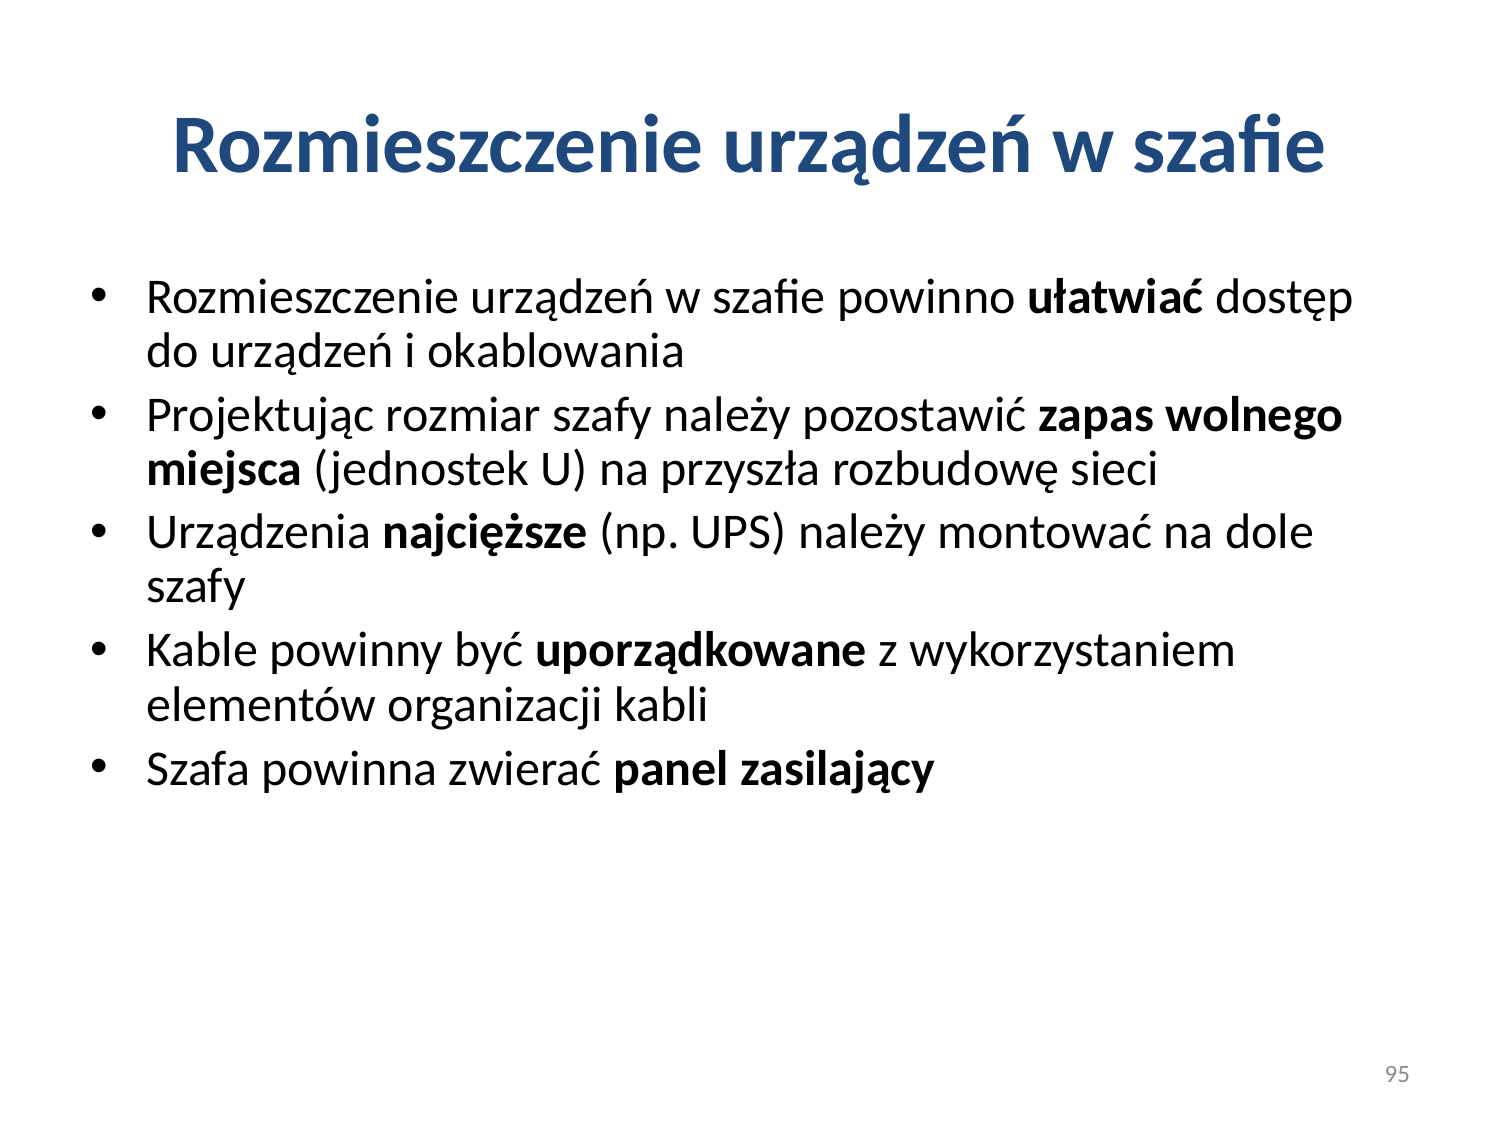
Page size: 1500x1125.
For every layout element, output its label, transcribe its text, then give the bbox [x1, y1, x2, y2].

title Rozmieszczenie urządzeń w szafie [75, 45, 1425, 233]
slide_number 95 [1074, 1042, 1425, 1103]
list Rozmieszczenie urządzeń w szafie powinno ułatwiać dostęp do urządzeń i okablowania Projektując rozmiar szafy należy pozostawić zapas wolnego miejsca (jednostek U) na przyszła rozbudowę sieci Urządzenia najcięższe (np. UPS) należy montować na dole szafy Kable powinny być uporządkowane z wykorzystaniem elementów organizacji kabli Szafa powinna zwierać panel zasilający [75, 262, 1425, 1005]
